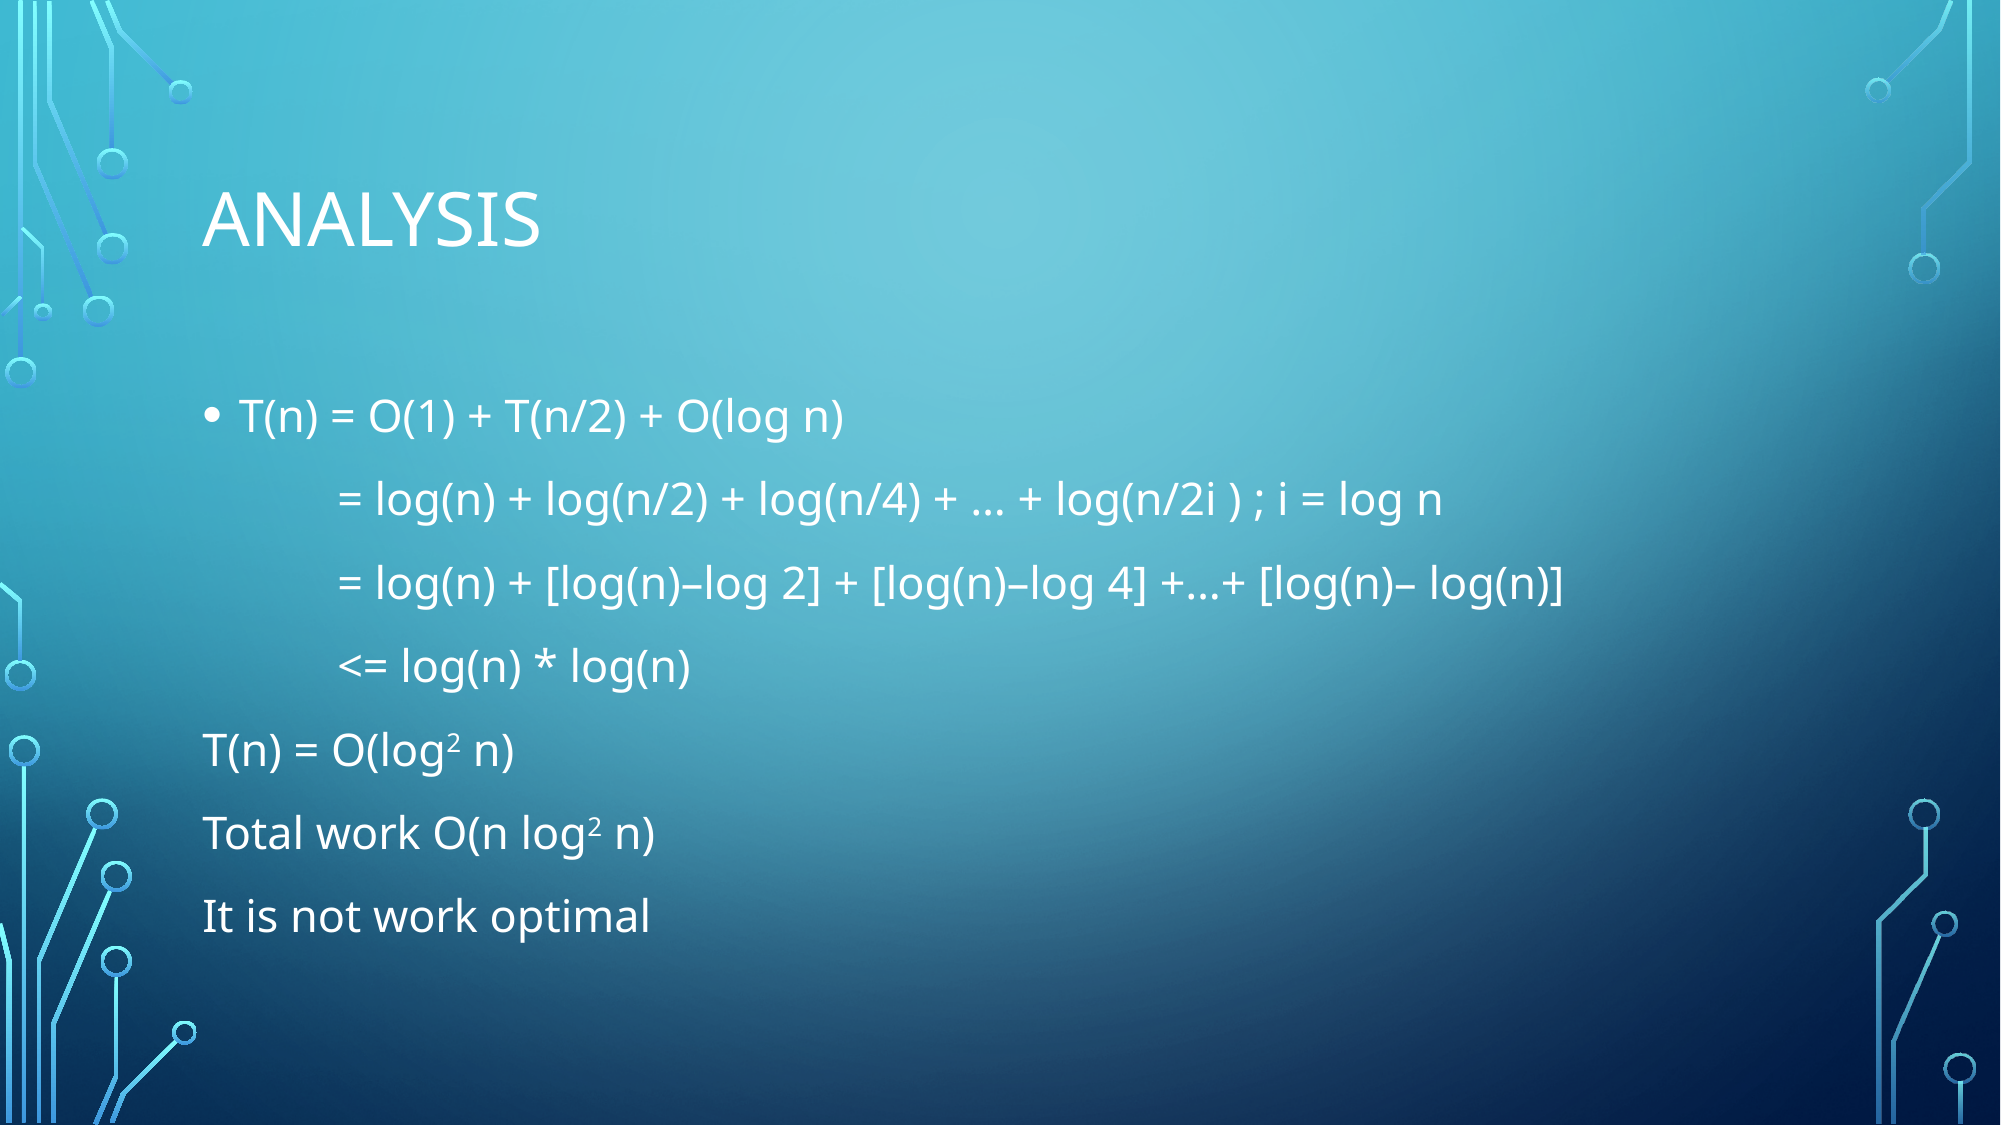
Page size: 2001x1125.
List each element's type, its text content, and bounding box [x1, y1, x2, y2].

list T(n) = O(1) + T(n/2) + O(log n) = log(n) + log(n/2) + log(n/4) + … + log(n/2i ) ; i = log n = log(n) + [log(n)–log 2] + [log(n)–log 4] +…+ [log(n)– log(n)] <= log(n) * log(n) T(n) = O(log2 n) Total work O(n log2 n) It is not work optimal [187, 369, 1813, 950]
title Analysis [187, 101, 1813, 344]
